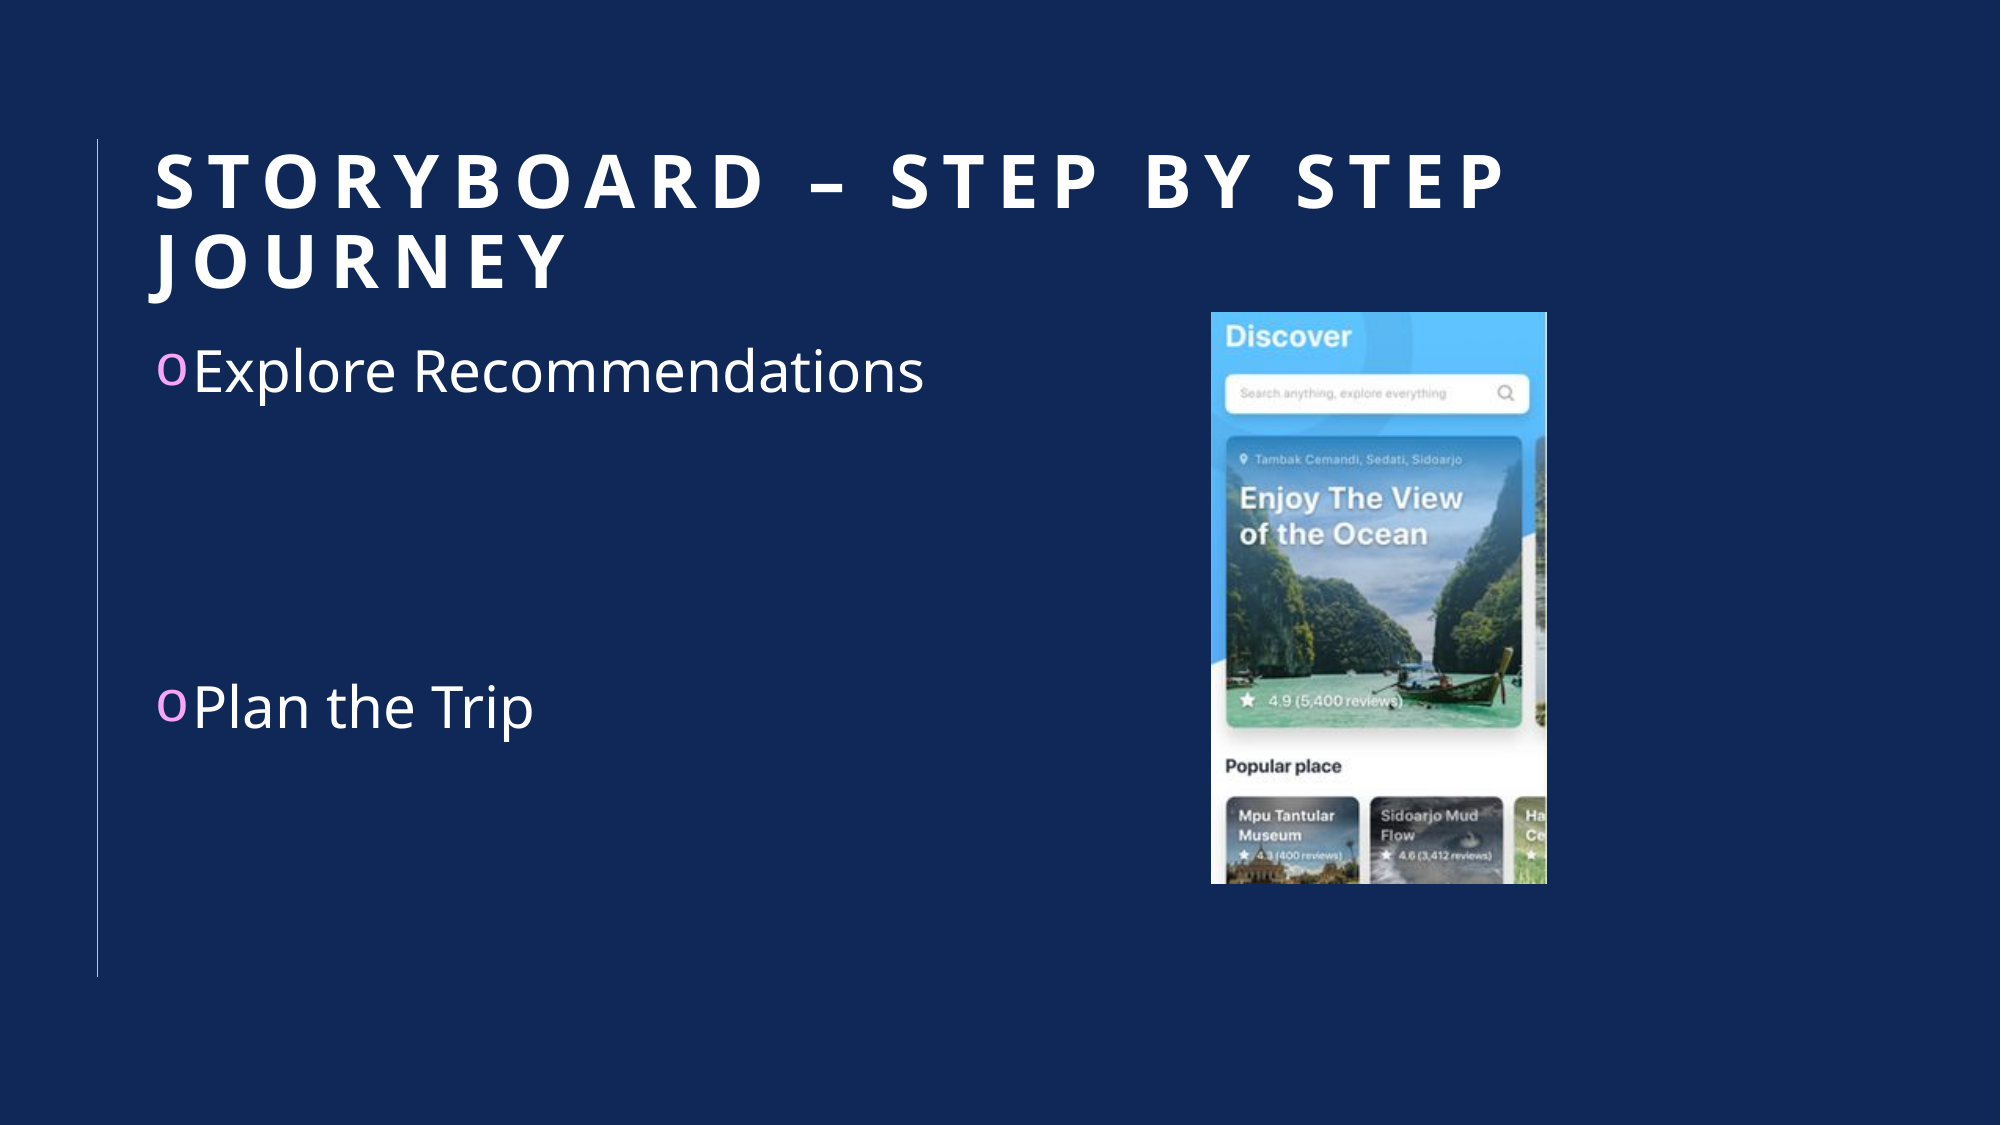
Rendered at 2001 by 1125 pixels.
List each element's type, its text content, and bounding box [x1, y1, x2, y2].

picture [1211, 312, 1547, 884]
text_box STORYBOARD – STEP BY STEP JOURNEY [139, 136, 1925, 312]
list Explore Recommendations Plan the Trip [139, 335, 990, 1049]
